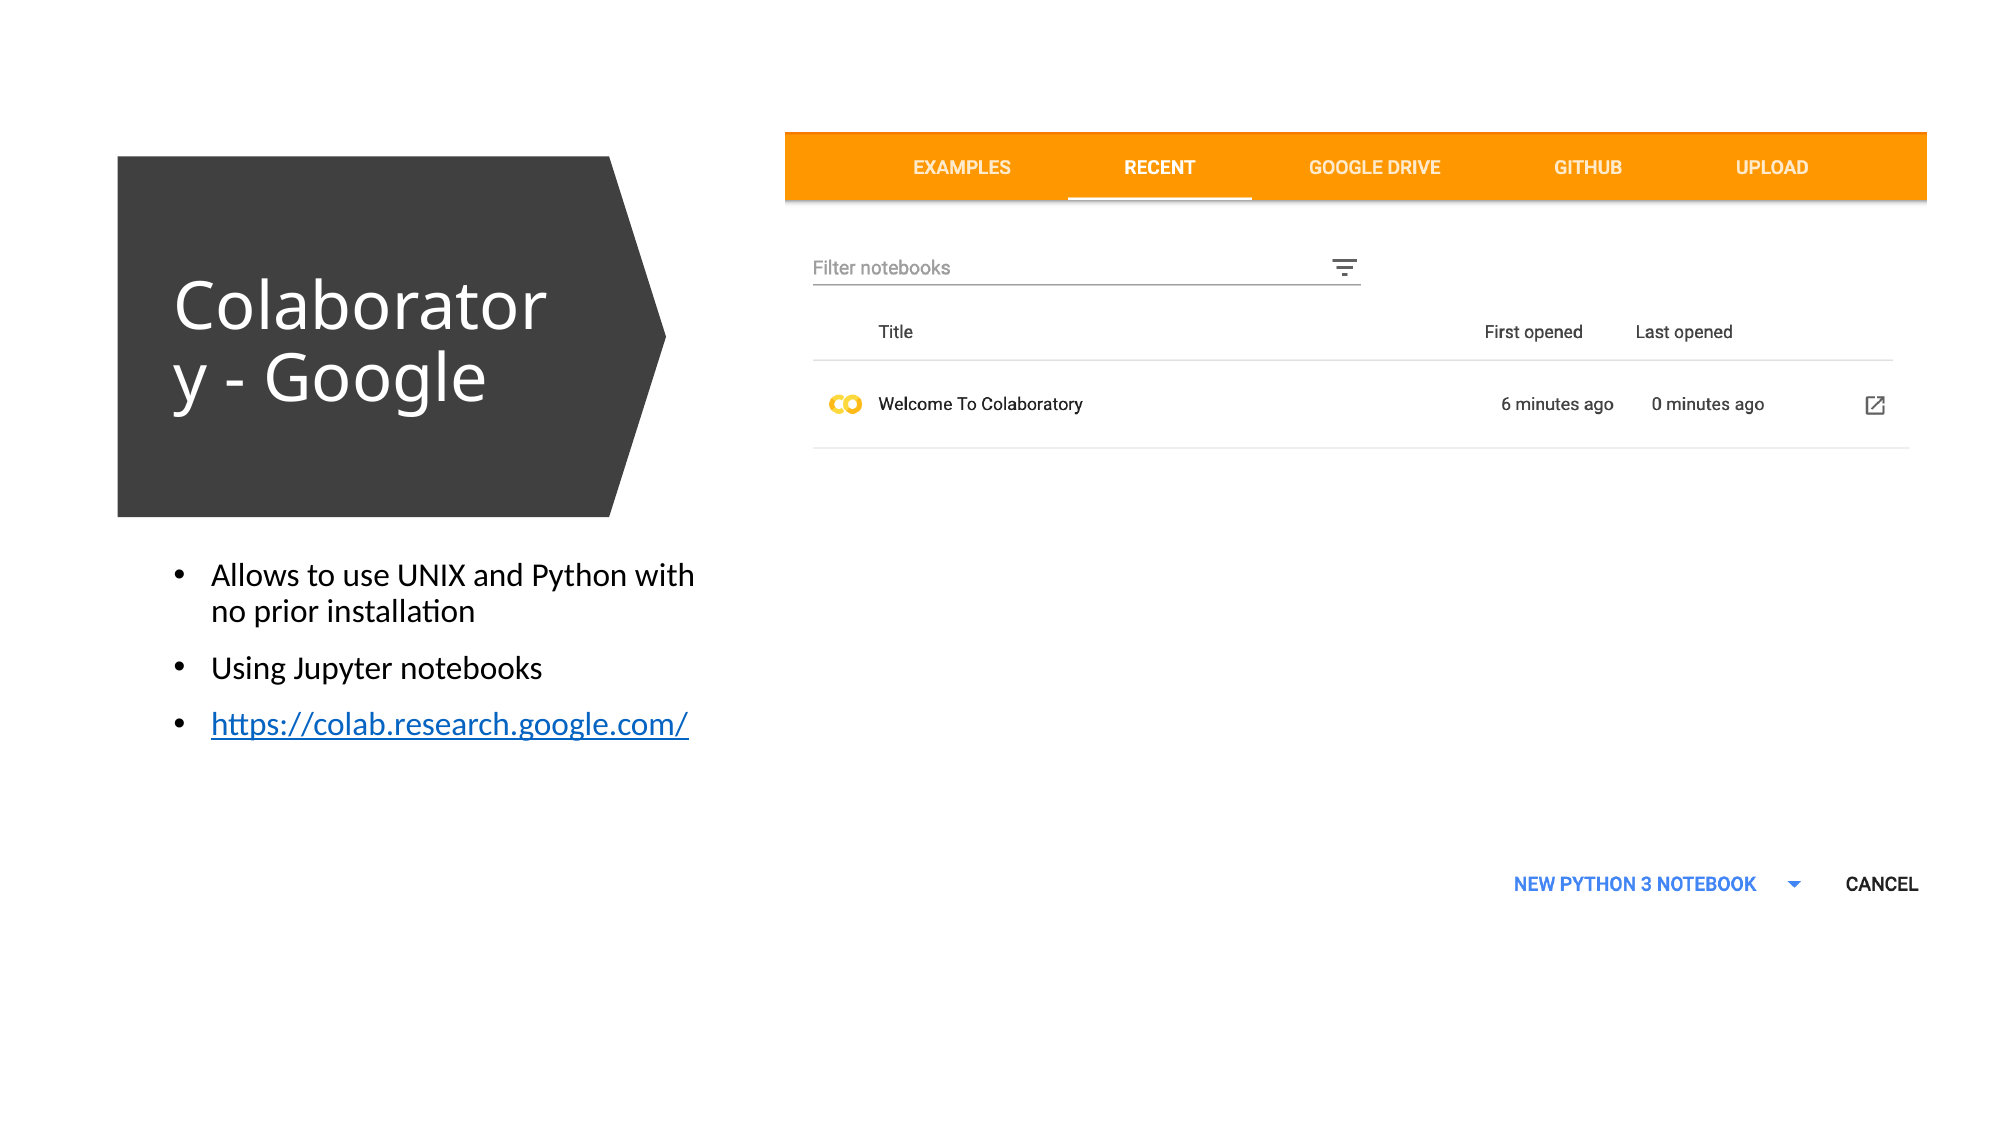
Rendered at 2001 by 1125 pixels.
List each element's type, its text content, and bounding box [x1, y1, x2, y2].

list Allows to use UNIX and Python with no prior installation Using Jupyter notebooks https://colab.research.google.com/ [158, 550, 739, 949]
text_box [116, 155, 668, 519]
title Colaboratory - Google [158, 197, 597, 490]
picture [785, 132, 1927, 902]
